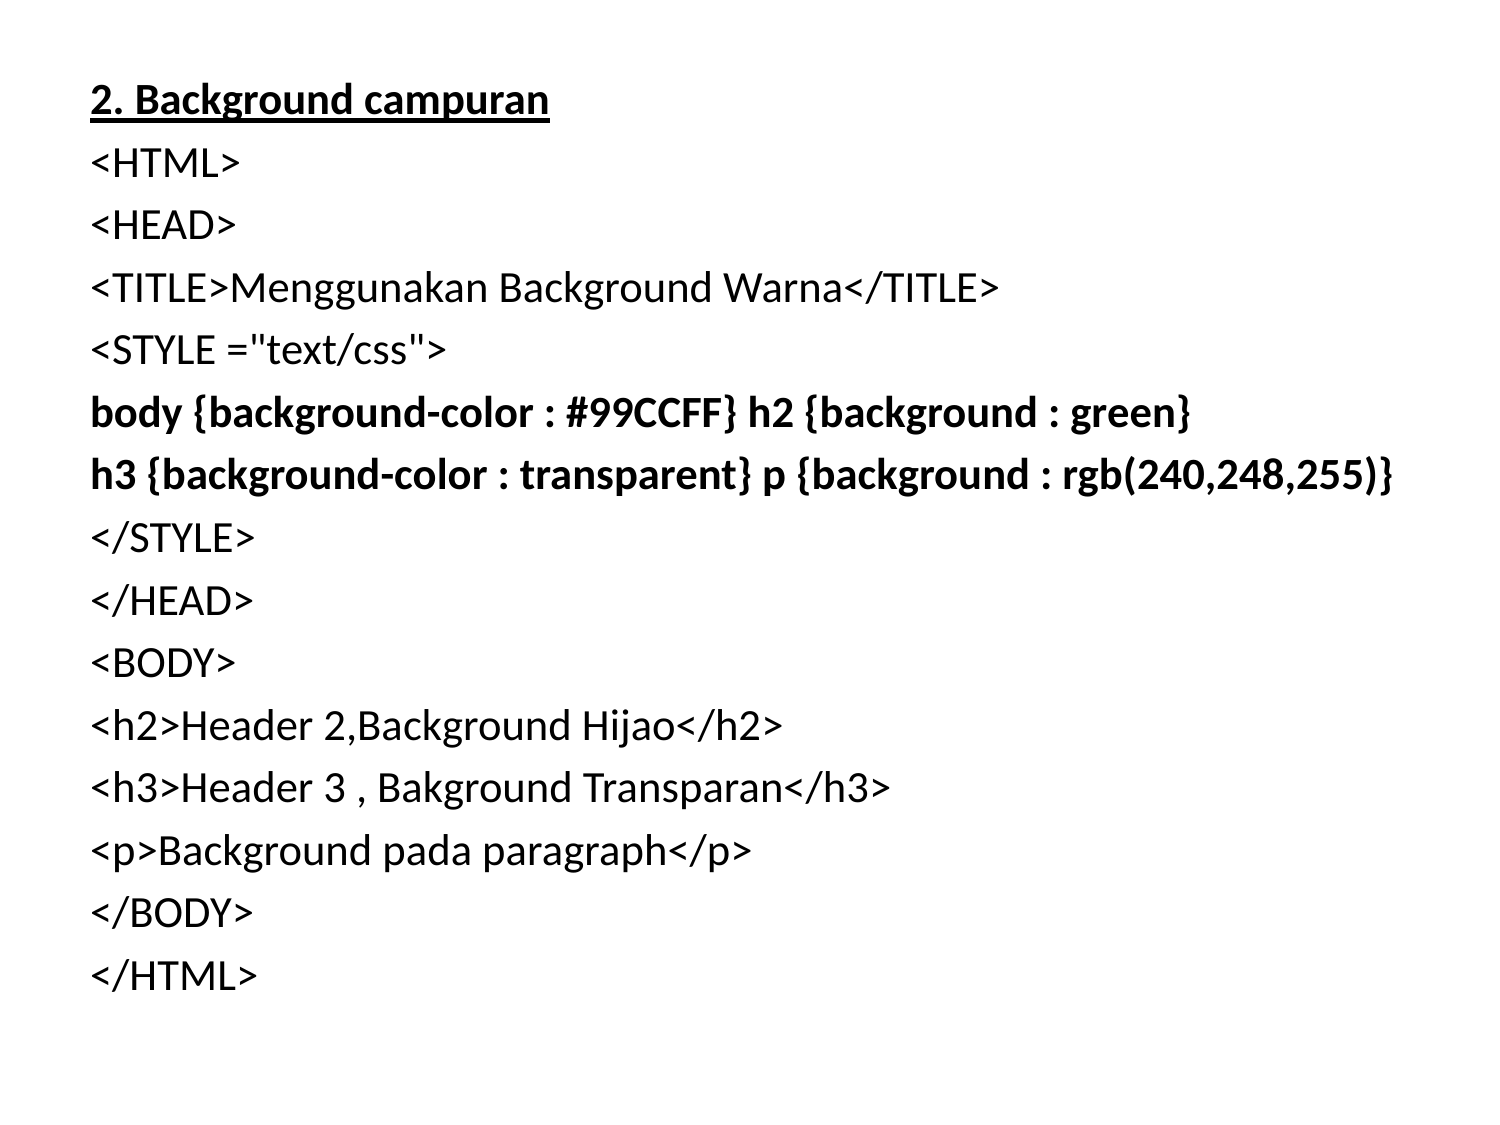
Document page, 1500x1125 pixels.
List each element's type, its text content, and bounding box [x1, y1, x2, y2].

list 2. Background campuran <HTML> <HEAD> <TITLE>Menggunakan Background Warna</TITLE> <STYLE ="text/css"> body {background-color : #99CCFF} h2 {background : green} h3 {background-color : transparent} p {background : rgb(240,248,255)} </STYLE> </HEAD> <BODY> <h2>Header 2,Background Hijao</h2> <h3>Header 3 , Bakground Transparan</h3> <p>Background pada paragraph</p> </BODY> </HTML> [75, 62, 1425, 1063]
